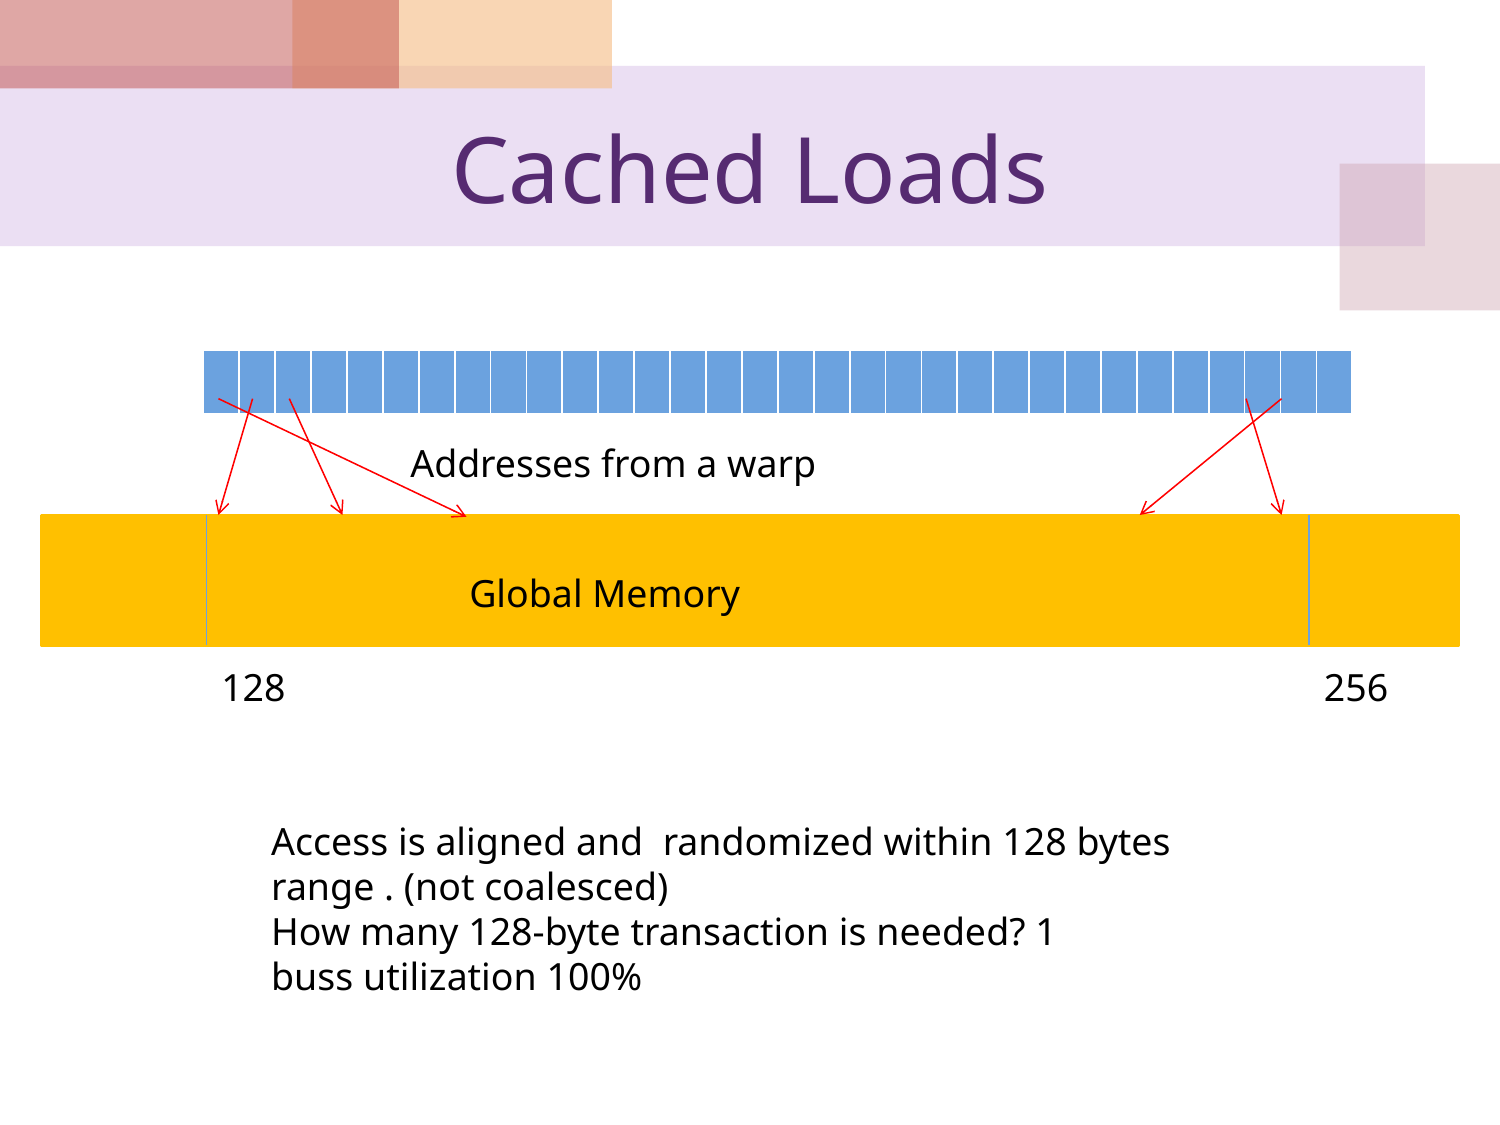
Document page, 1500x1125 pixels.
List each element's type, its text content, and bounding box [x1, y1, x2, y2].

text_box Addresses from a warp [473, 432, 1058, 493]
table_header [420, 351, 454, 395]
table_header [994, 351, 1028, 413]
table_header [671, 351, 705, 413]
table_header [1281, 351, 1316, 413]
table_header [491, 351, 526, 413]
table_header [204, 351, 238, 413]
table_header [240, 351, 274, 395]
table_header [1030, 351, 1064, 413]
title Cached Loads [75, 88, 1425, 247]
table_header [312, 351, 346, 395]
table_header [348, 351, 382, 395]
table_header [527, 351, 561, 413]
table_header [743, 351, 777, 413]
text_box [218, 398, 467, 517]
text_box [211, 514, 1308, 647]
table_header [707, 351, 741, 413]
table_header [1210, 351, 1244, 395]
table_header [1317, 351, 1351, 413]
table_header [1245, 351, 1280, 395]
table_header [599, 351, 633, 413]
text_box Access is aligned and randomized within 128 bytes range . (not coalesced) How many 128-byte transaction is needed? 1 buss utilization 100% [256, 810, 1282, 1006]
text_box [1139, 398, 1282, 516]
table_header [886, 351, 921, 413]
table_header [851, 351, 885, 413]
table_header [635, 351, 669, 413]
table_header [1102, 351, 1136, 413]
table_header [563, 351, 597, 413]
text_box 256 [1309, 656, 1435, 717]
table_header [456, 351, 490, 413]
text_box [1310, 514, 1460, 647]
table_header [1174, 351, 1208, 395]
table_header [922, 351, 956, 413]
table_header [1066, 351, 1100, 413]
table_header [1138, 351, 1172, 397]
table_header [779, 351, 813, 413]
text_box 128 [206, 656, 325, 717]
text_box [40, 514, 206, 647]
table_header [276, 351, 310, 395]
table_header [384, 351, 418, 395]
table_header [958, 351, 992, 413]
table_header [815, 351, 849, 413]
text_box Global Memory [454, 562, 880, 623]
